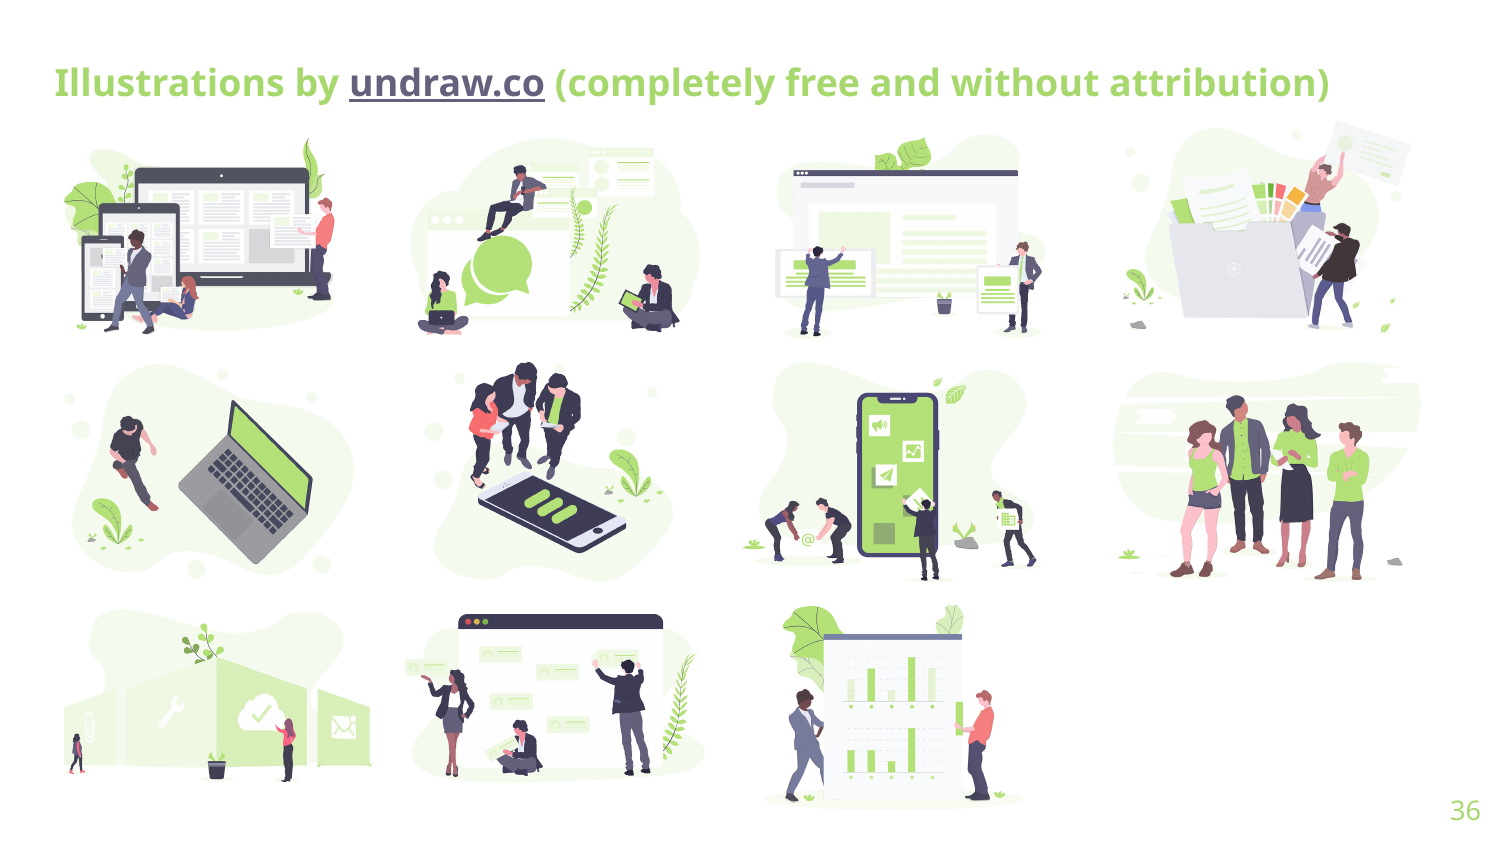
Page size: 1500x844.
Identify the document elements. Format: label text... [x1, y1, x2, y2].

picture [64, 138, 335, 335]
picture [64, 609, 372, 783]
picture [1121, 119, 1411, 335]
slide_number ‹#› [1391, 779, 1482, 844]
picture [424, 361, 673, 583]
picture [64, 364, 354, 580]
picture [775, 134, 1046, 339]
picture [763, 605, 1023, 810]
picture [410, 138, 700, 335]
picture [405, 614, 705, 783]
picture [1112, 361, 1421, 583]
title Illustrations by undraw.co (completely free and without attribution) [54, 58, 1421, 124]
picture [743, 361, 1043, 583]
